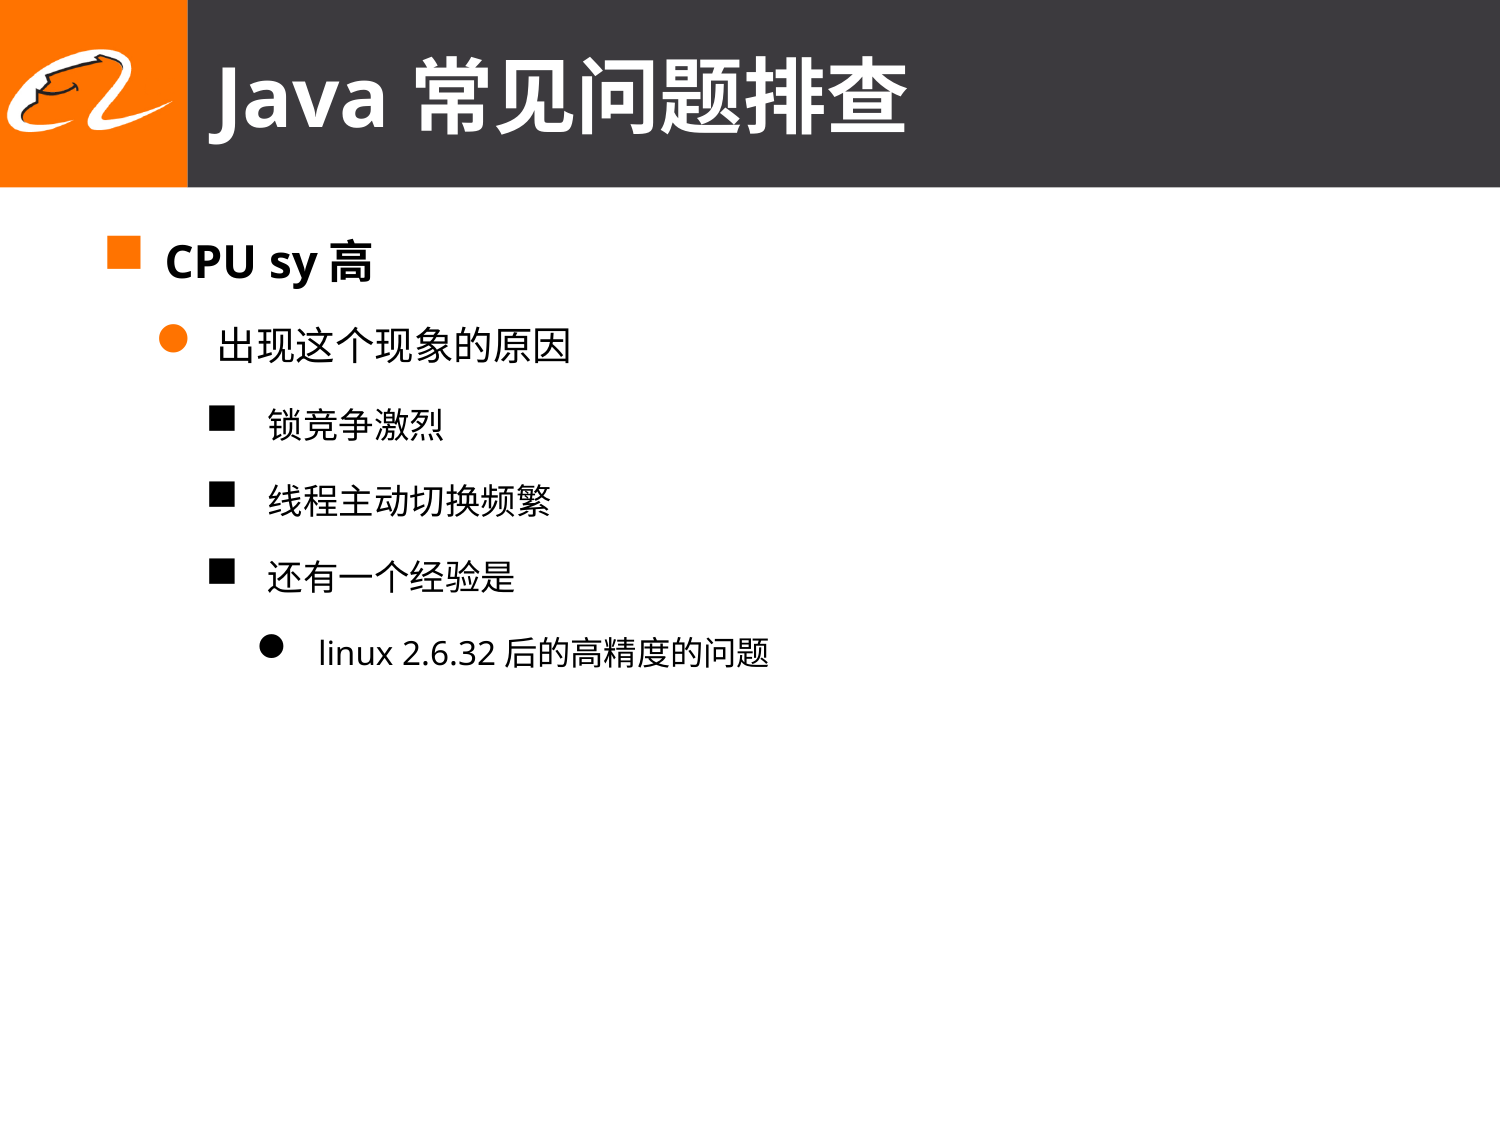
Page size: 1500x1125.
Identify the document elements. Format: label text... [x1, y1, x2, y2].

title Java常见问题排查 [199, 0, 1476, 188]
list CPU sy高 出现这个现象的原因 锁竞争激烈 线程主动切换频繁 还有一个经验是 linux 2.6.32后的高精度的问题 [49, 224, 1451, 1038]
picture [0, 43, 175, 138]
